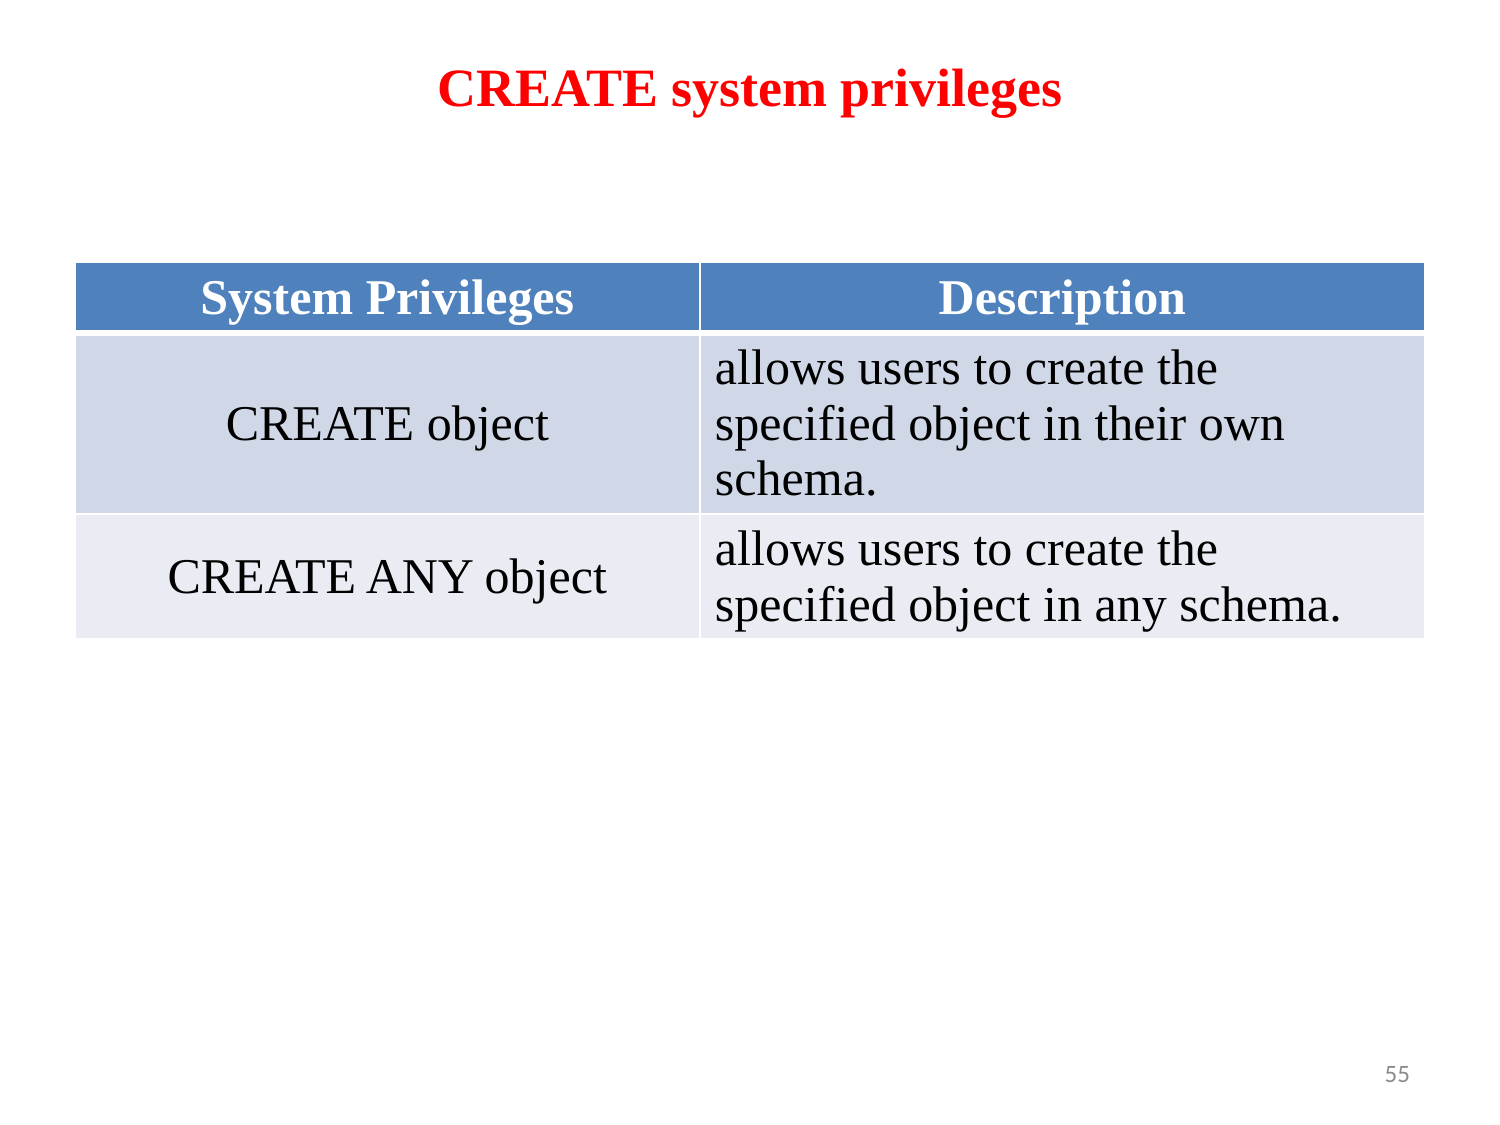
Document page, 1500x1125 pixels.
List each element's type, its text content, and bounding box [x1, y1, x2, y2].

title CREATE system privileges [75, 45, 1425, 125]
table_cell CREATE ANY object [76, 515, 699, 638]
table_header System Privileges [76, 263, 699, 330]
table_cell allows users to create the specified object in any schema. [701, 515, 1424, 638]
table_cell allows users to create the specified object in their own schema. [701, 336, 1424, 513]
slide_number 55 [1074, 1042, 1425, 1103]
table_header Description [701, 263, 1424, 330]
table_cell CREATE object [76, 336, 699, 513]
